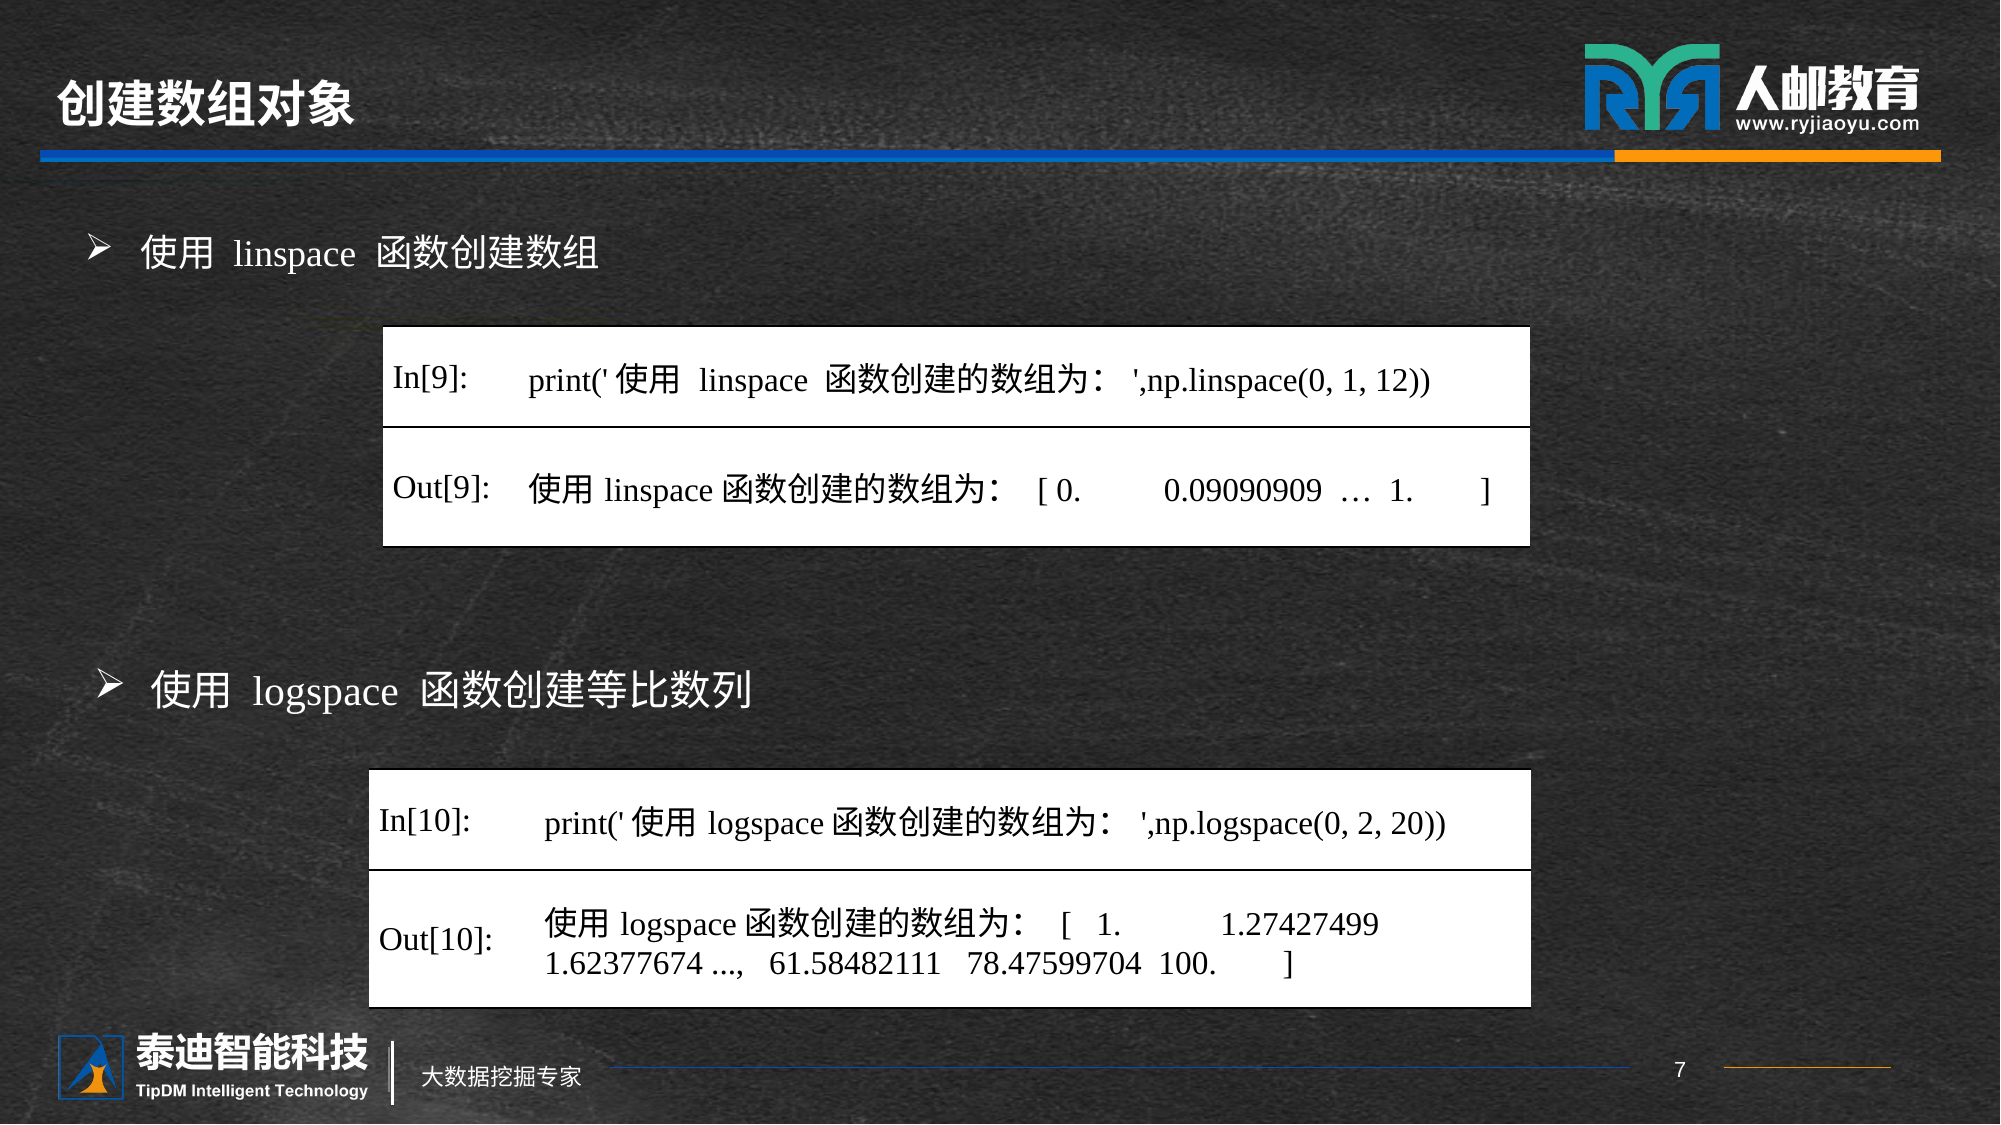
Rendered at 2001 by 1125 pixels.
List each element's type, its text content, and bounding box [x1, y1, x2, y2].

table_header In[10]: [369, 770, 534, 869]
table_header print('使用 linspace 函数创建的数组为：',np.linspace(0, 1, 12)) [518, 327, 1530, 426]
table_cell Out[9]: [383, 428, 518, 546]
table_cell 使用logspace函数创建的数组为： [ 1. 1.27427499 1.62377674 ..., 61.58482111 78.47599704 100. ] [534, 871, 1531, 1007]
list 使用 linspace 函数创建数组 [69, 198, 1487, 1010]
list 使用 logspace 函数创建等比数列 [78, 653, 1901, 724]
table_header In[9]: [383, 327, 518, 426]
title 创建数组对象 [41, 58, 1842, 146]
table_cell 使用linspace函数创建的数组为： [ 0. 0.09090909 … 1. ] [518, 428, 1530, 546]
picture [0, 0, 2000, 1125]
table_cell Out[10]: [369, 871, 534, 1007]
table_header print('使用logspace函数创建的数组为：',np.logspace(0, 2, 20)) [534, 770, 1531, 869]
